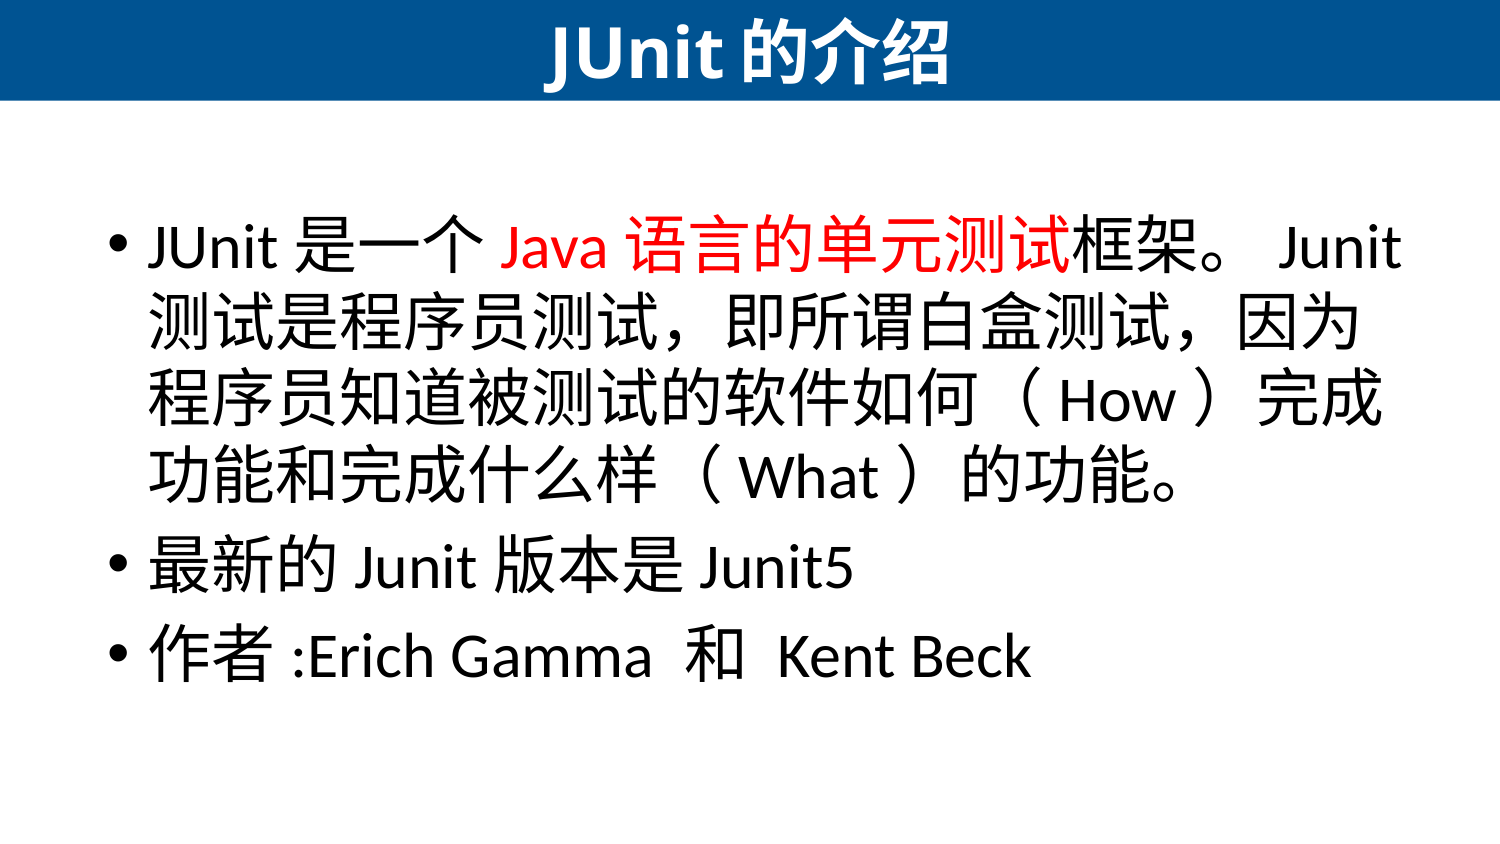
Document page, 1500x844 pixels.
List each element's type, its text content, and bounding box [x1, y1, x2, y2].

list JUnit是一个Java语言的单元测试框架。Junit测试是程序员测试，即所谓白盒测试，因为程序员知道被测试的软件如何（How）完成功能和完成什么样（What）的功能。 最新的Junit版本是Junit5 作者:Erich Gamma 和 Kent Beck [75, 196, 1425, 754]
title JUnit的介绍 [2, 0, 1483, 101]
